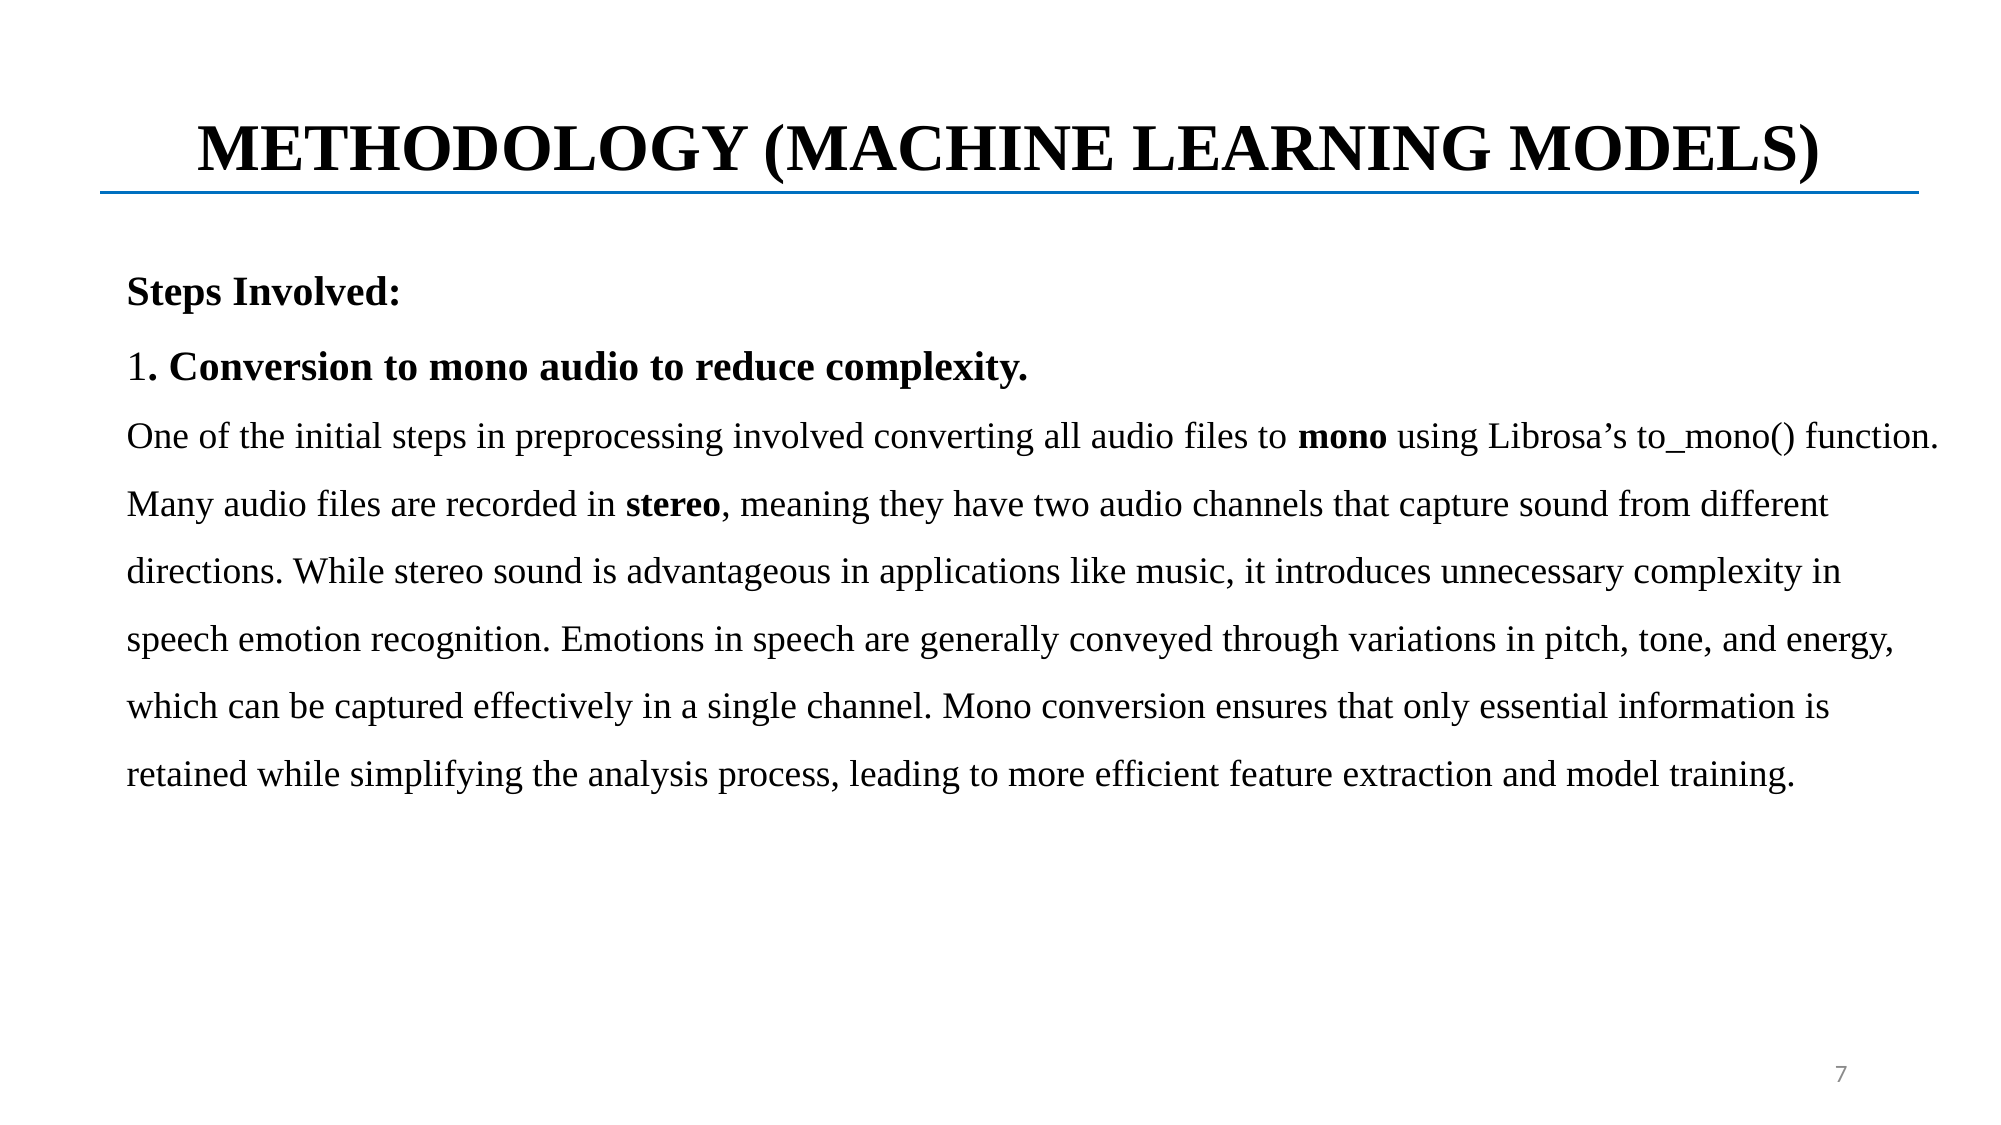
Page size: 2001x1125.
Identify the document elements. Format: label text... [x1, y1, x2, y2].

text_box METHODOLOGY (MACHINE LEARNING MODELS) [0, 105, 2000, 218]
text_box Steps Involved: 1. Conversion to mono audio to reduce complexity. One of the initial steps in preprocessing involved converting all audio files to mono using Librosa’s to_mono() function. Many audio files are recorded in stereo, meaning they have two audio channels that capture sound from different directions. While stereo sound is advantageous in applications like music, it introduces unnecessary complexity in speech emotion recognition. Emotions in speech are generally conveyed through variations in pitch, tone, and energy, which can be captured effectively in a single channel. Mono conversion ensures that only essential information is retained while simplifying the analysis process, leading to more efficient feature extraction and model training. [111, 231, 1958, 951]
slide_number 7 [1412, 1042, 1863, 1103]
